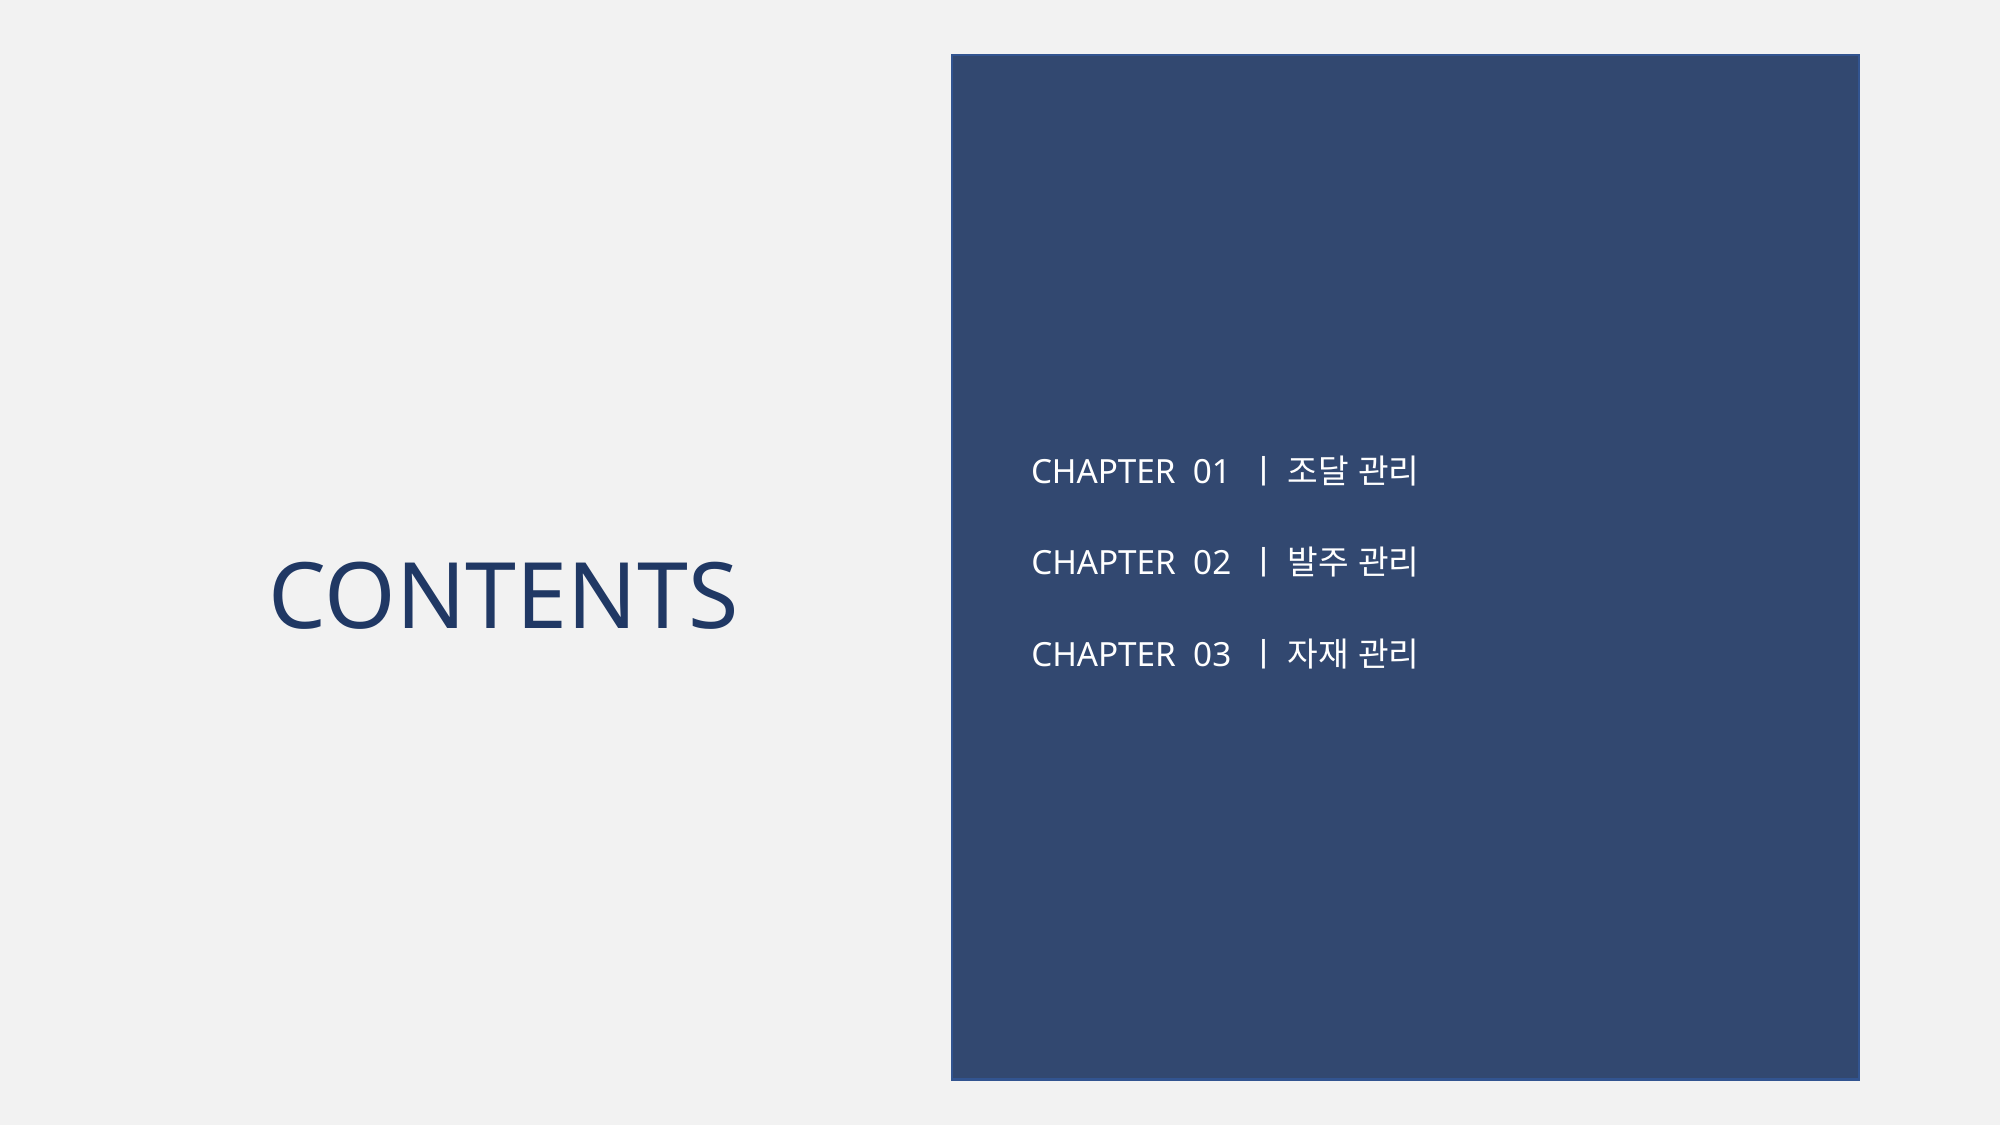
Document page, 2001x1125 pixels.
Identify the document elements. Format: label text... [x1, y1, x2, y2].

text_box [951, 54, 1860, 1081]
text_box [999, 443, 1451, 682]
text_box CONTENTS [253, 483, 755, 655]
